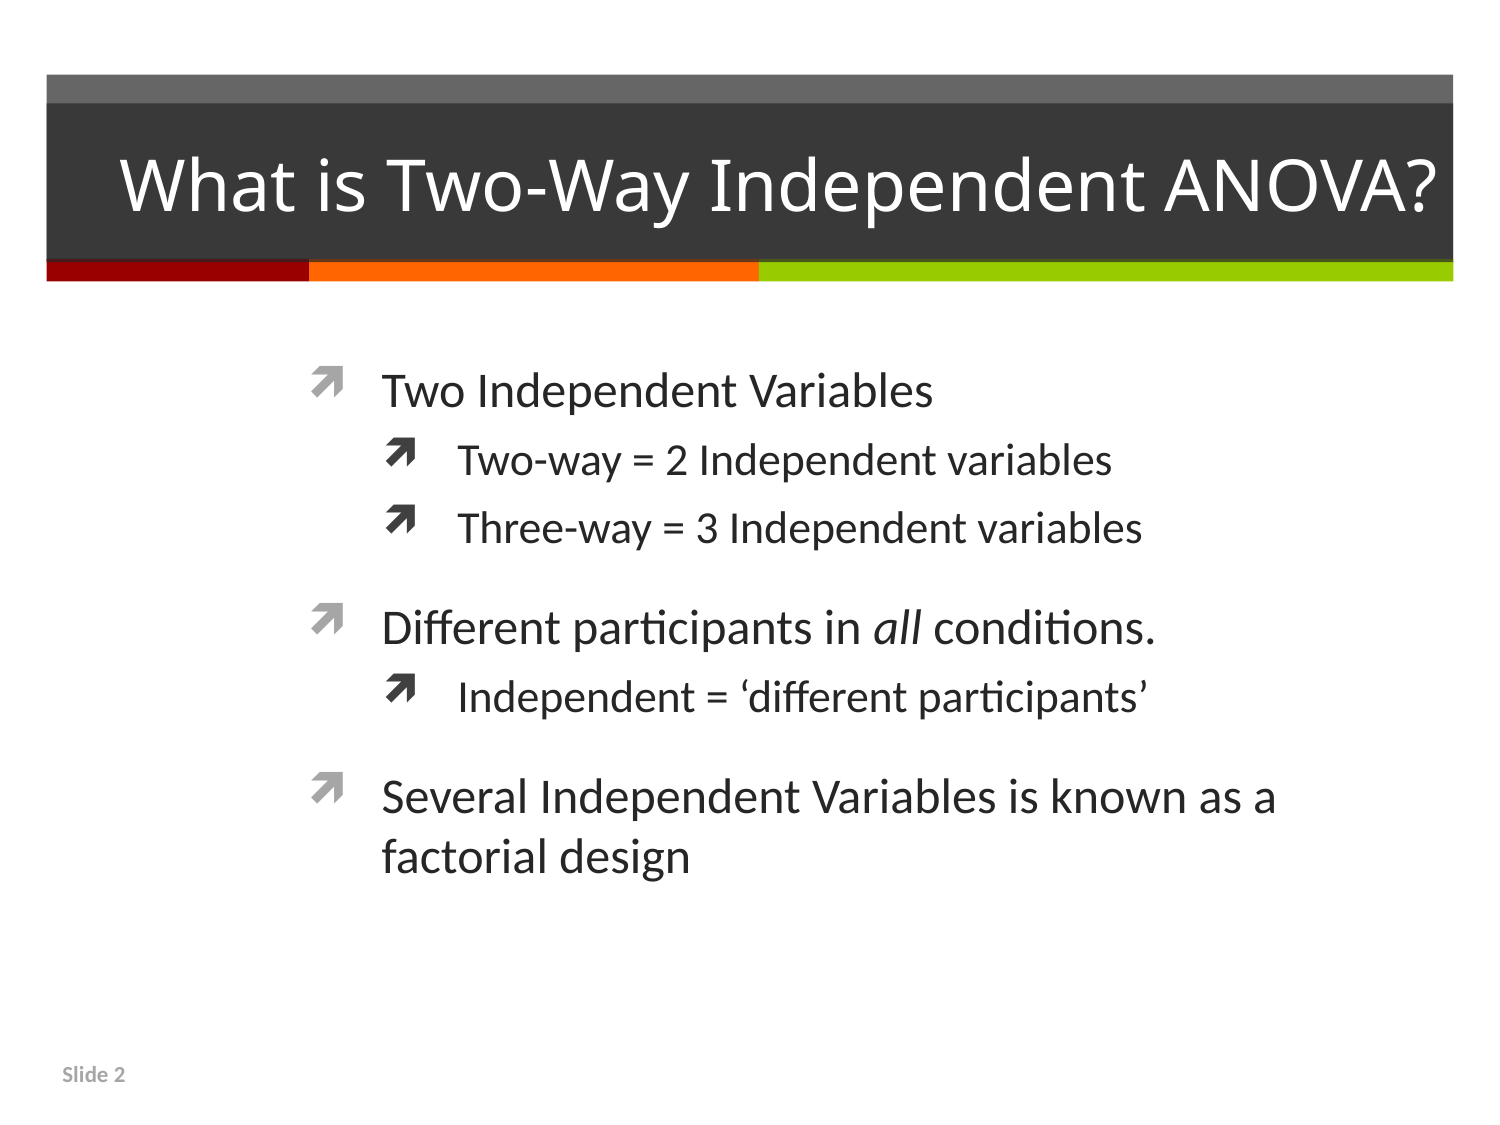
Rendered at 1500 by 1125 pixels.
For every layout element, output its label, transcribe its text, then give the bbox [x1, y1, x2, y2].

title What is Two-Way Independent ANOVA? [46, 103, 1454, 263]
slide_number Slide 2 [0, 1042, 141, 1103]
list Two Independent Variables Two-way = 2 Independent variables Three-way = 3 Independent variables Different participants in all conditions. Independent = ‘different participants’ Several Independent Variables is known as a factorial design [292, 350, 1454, 1005]
